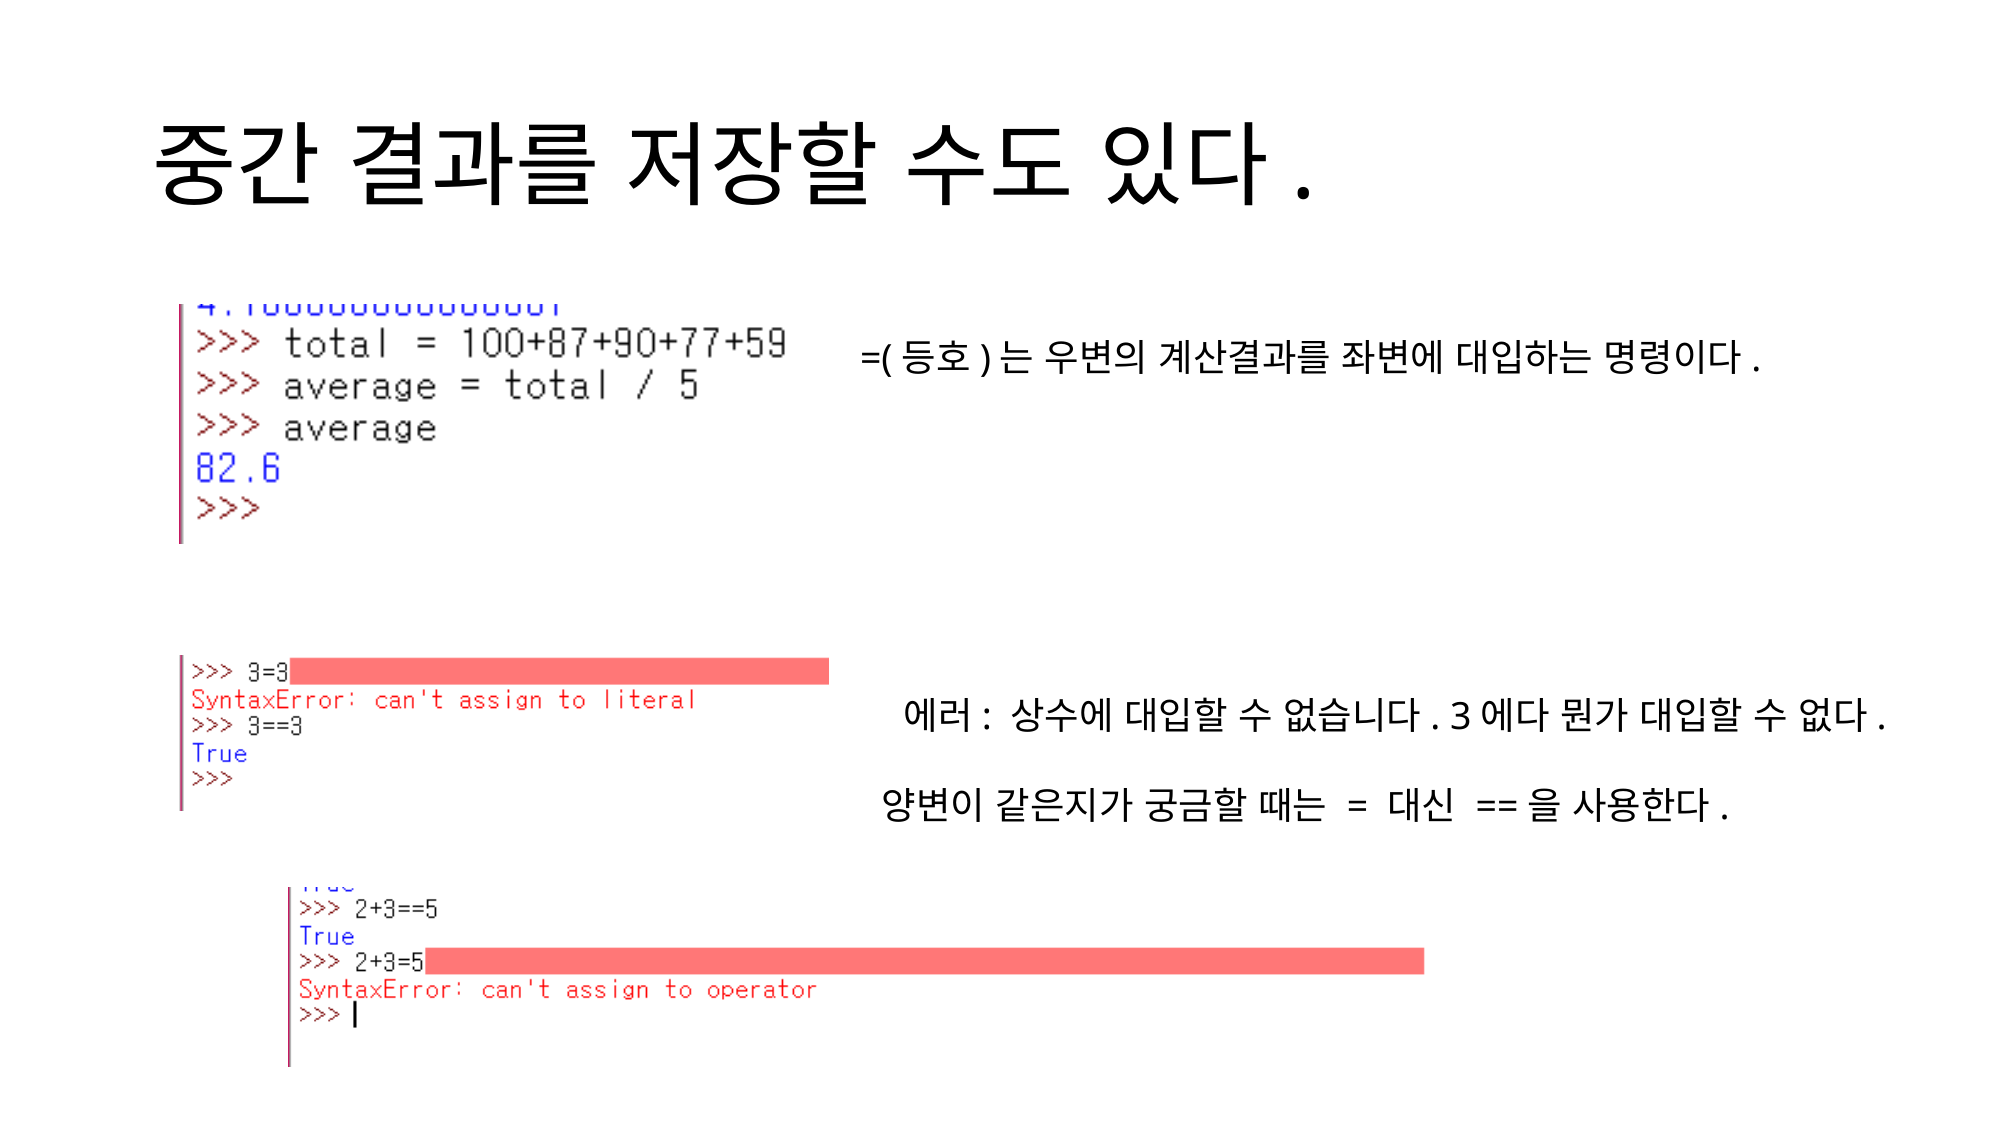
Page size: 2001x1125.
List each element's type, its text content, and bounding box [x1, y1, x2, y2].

text_box 양변이 같은지가 궁금할 때는 = 대신 ==을 사용한다. [867, 774, 1857, 835]
text_box 에러: 상수에 대입할 수 없습니다. 3에다 뭔가 대입할 수 없다. [889, 684, 1963, 745]
picture [288, 887, 1426, 1067]
title 중간 결과를 저장할 수도 있다. [137, 59, 1863, 278]
picture [179, 304, 873, 544]
picture [179, 655, 829, 811]
text_box =(등호)는 우변의 계산결과를 좌변에 대입하는 명령이다. [873, 326, 1835, 387]
